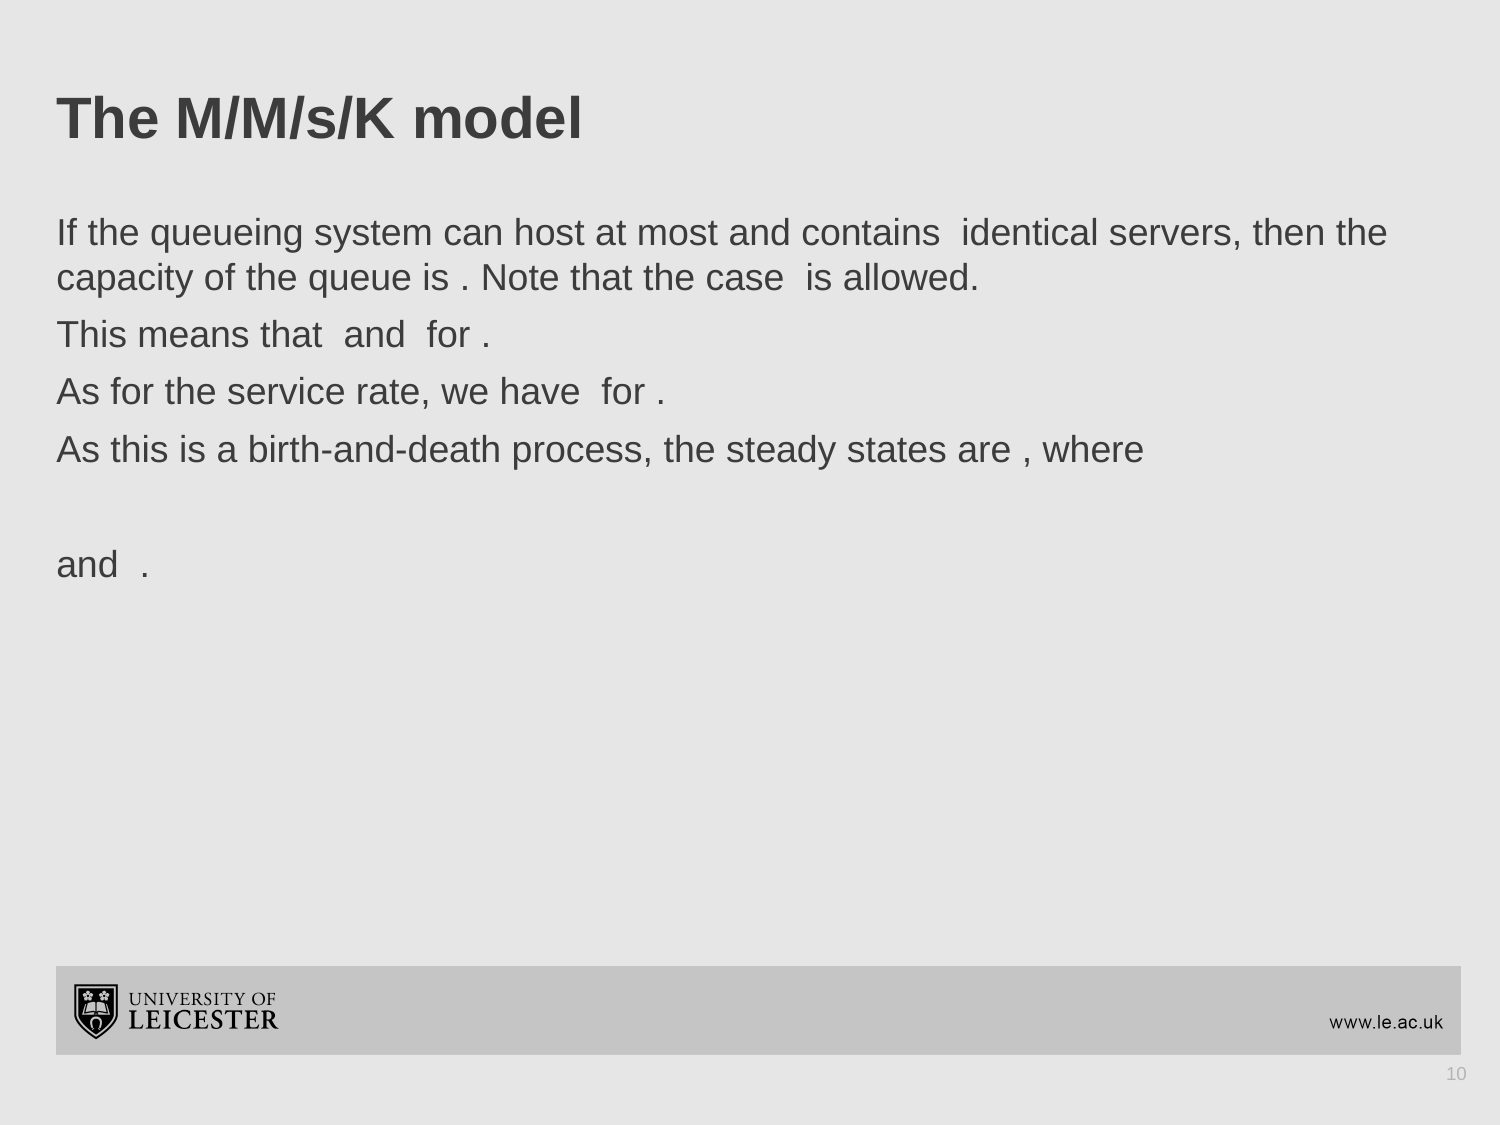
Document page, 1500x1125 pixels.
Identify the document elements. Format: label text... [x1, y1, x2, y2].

picture [56, 966, 1461, 1055]
slide_number 10 [1144, 1042, 1482, 1103]
title The M/M/s/K model [56, 80, 1442, 151]
